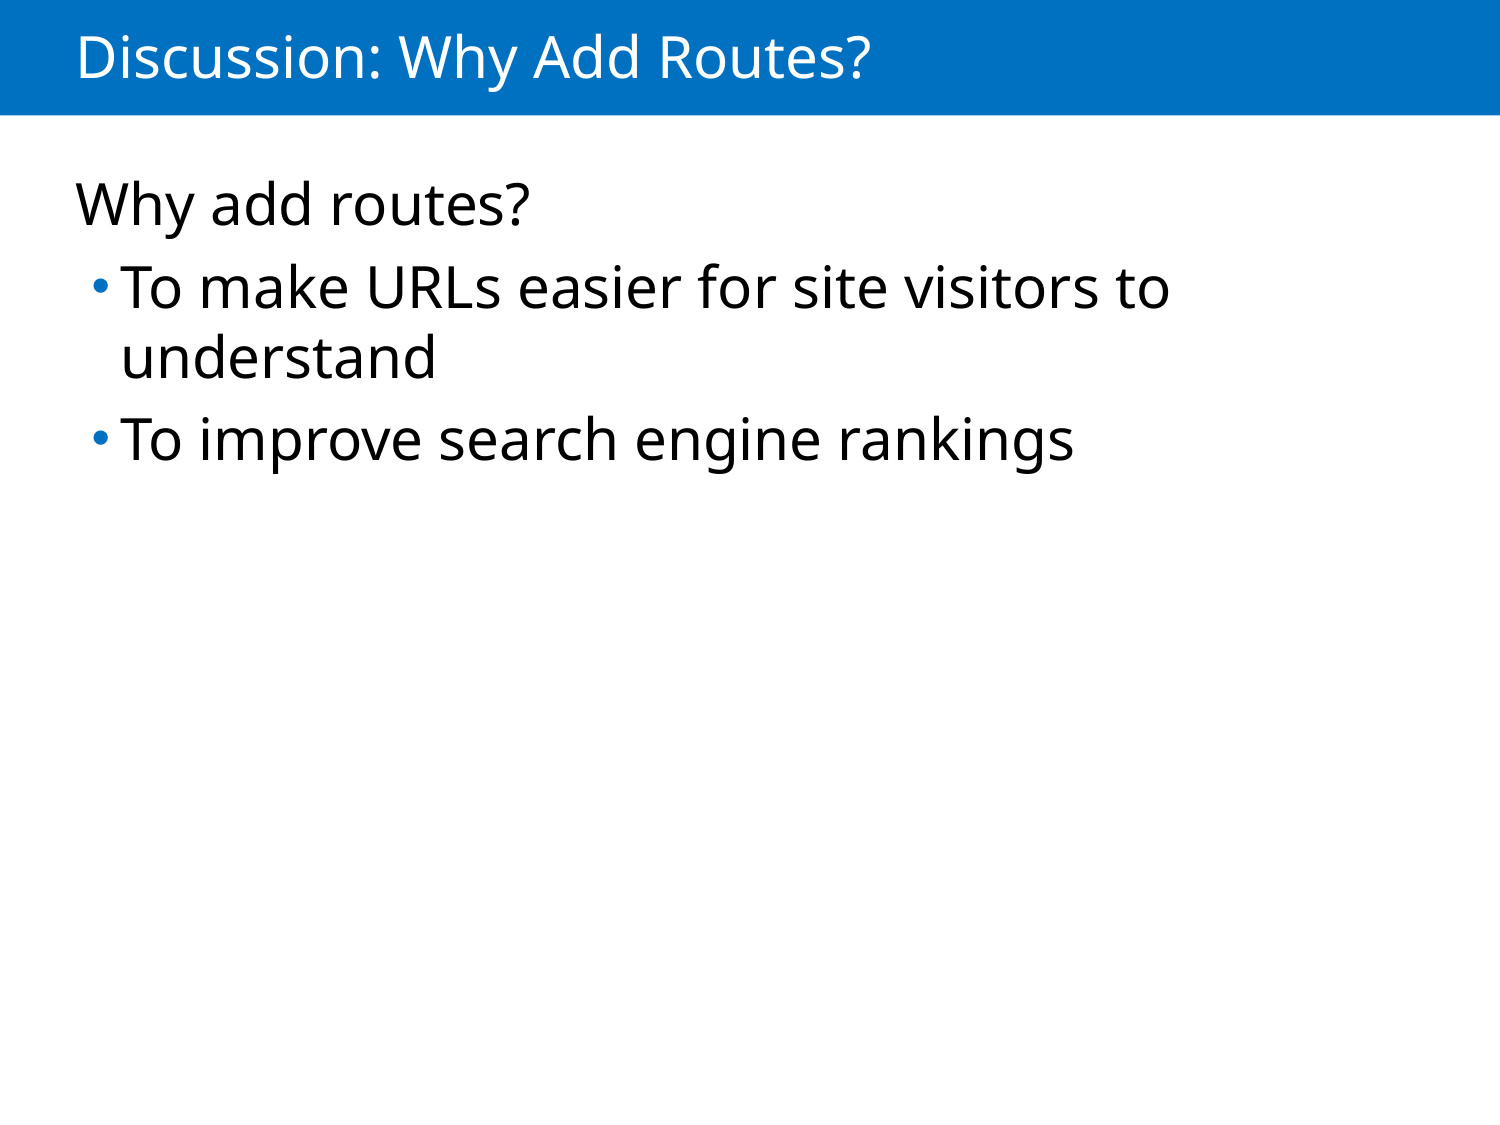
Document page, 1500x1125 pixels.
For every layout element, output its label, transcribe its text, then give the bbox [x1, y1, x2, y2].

text_box Why add routes? To make URLs easier for site visitors to understand To improve search engine rankings [75, 167, 1408, 1012]
title Discussion: Why Add Routes? [75, 0, 1351, 122]
